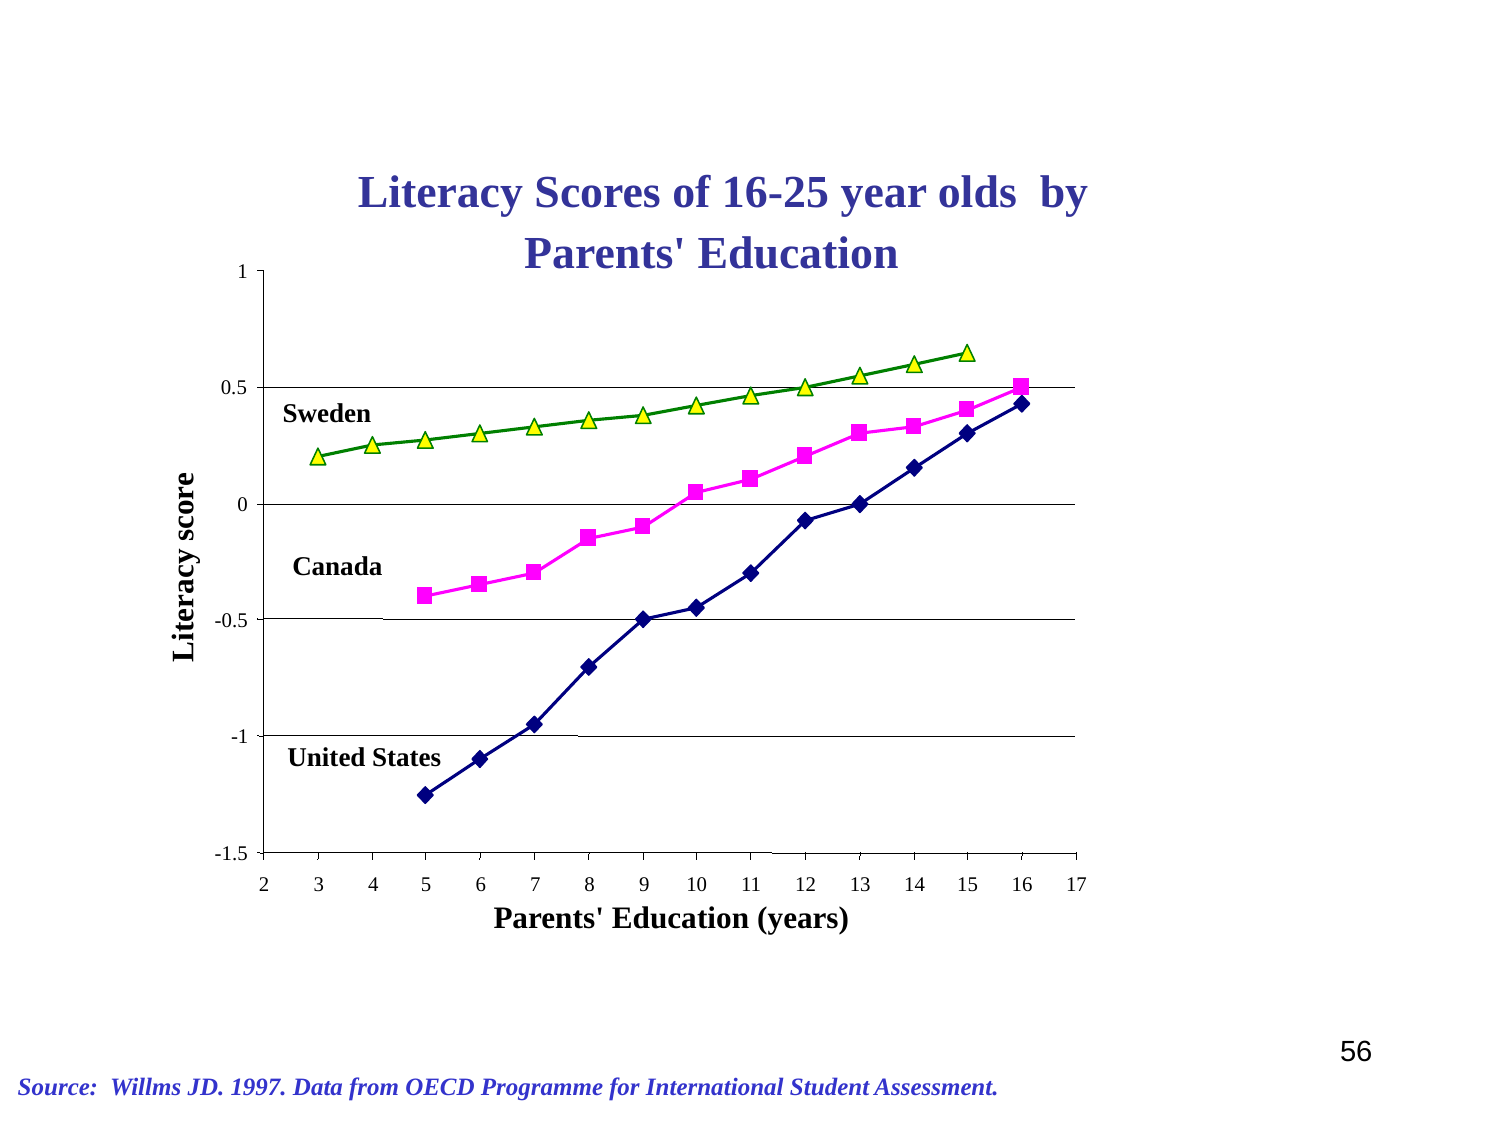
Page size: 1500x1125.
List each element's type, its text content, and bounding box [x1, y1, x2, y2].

slide_number 56 [1074, 1025, 1388, 1100]
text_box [135, 136, 1303, 995]
text_box Source: Willms JD. 1997. Data from OECD Programme for International Student Assessment. [17, 1070, 1146, 1101]
